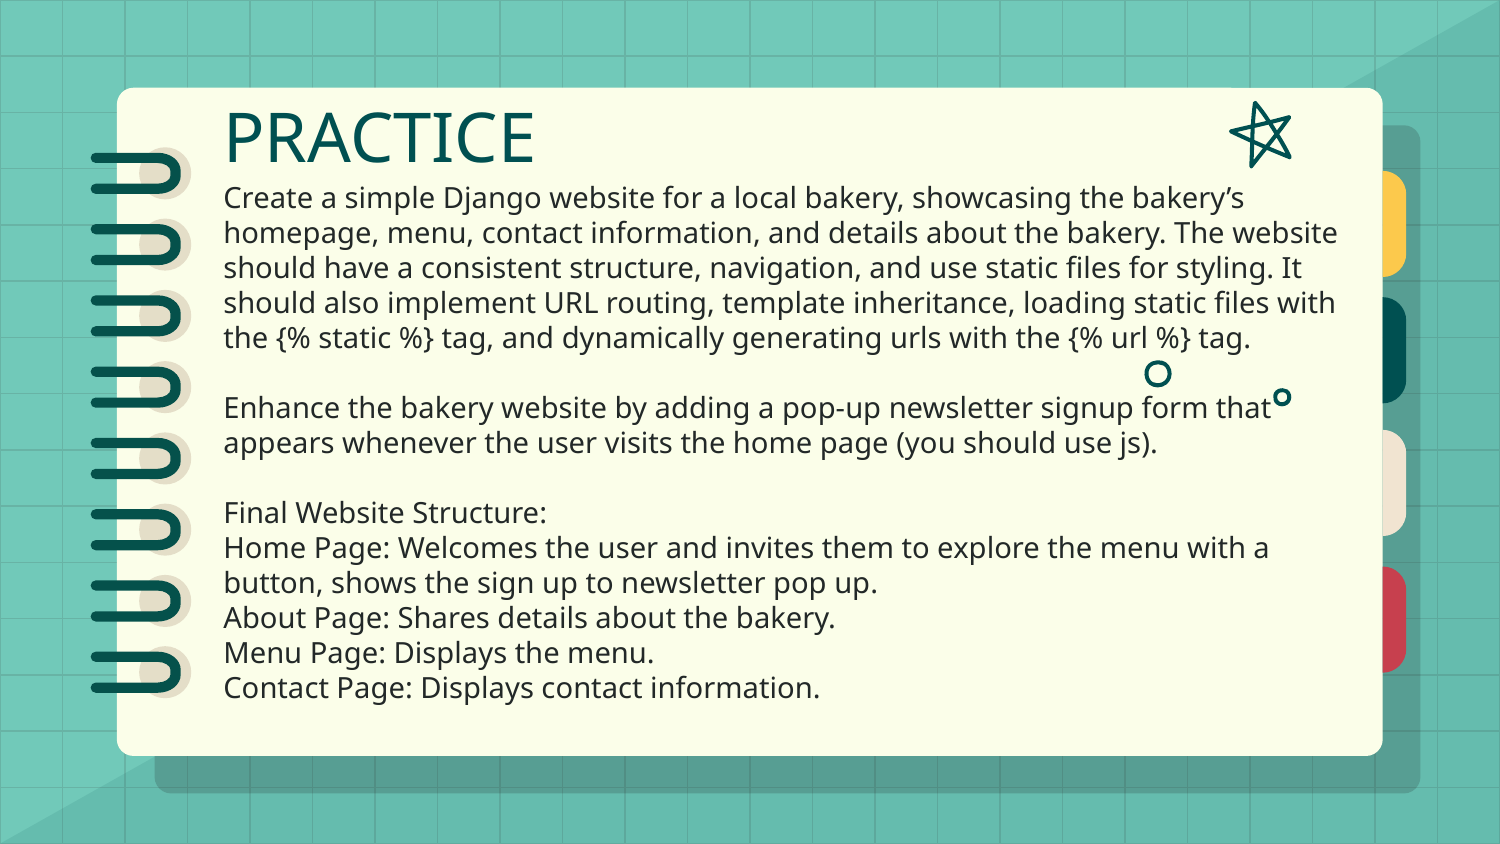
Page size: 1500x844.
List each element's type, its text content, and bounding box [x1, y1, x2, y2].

text_box Create a simple Django website for a local bakery, showcasing the bakery’s homepage, menu, contact information, and details about the bakery. The website should have a consistent structure, navigation, and use static files for styling. It should also implement URL routing, template inheritance, loading static files with the {% static %} tag, and dynamically generating urls with the {% url %} tag. Enhance the bakery website by adding a pop-up newsletter signup form that appears whenever the user visits the home page (you should use js). Final Website Structure: Home Page: Welcomes the user and invites them to explore the menu with a button, shows the sign up to newsletter pop up. About Page: Shares details about the bakery. Menu Page: Displays the menu. Contact Page: Displays contact information. [208, 164, 1360, 758]
text_box [1144, 360, 1172, 388]
title PRACTICE [208, 78, 1360, 164]
text_box [1273, 388, 1292, 407]
text_box [1228, 100, 1292, 169]
